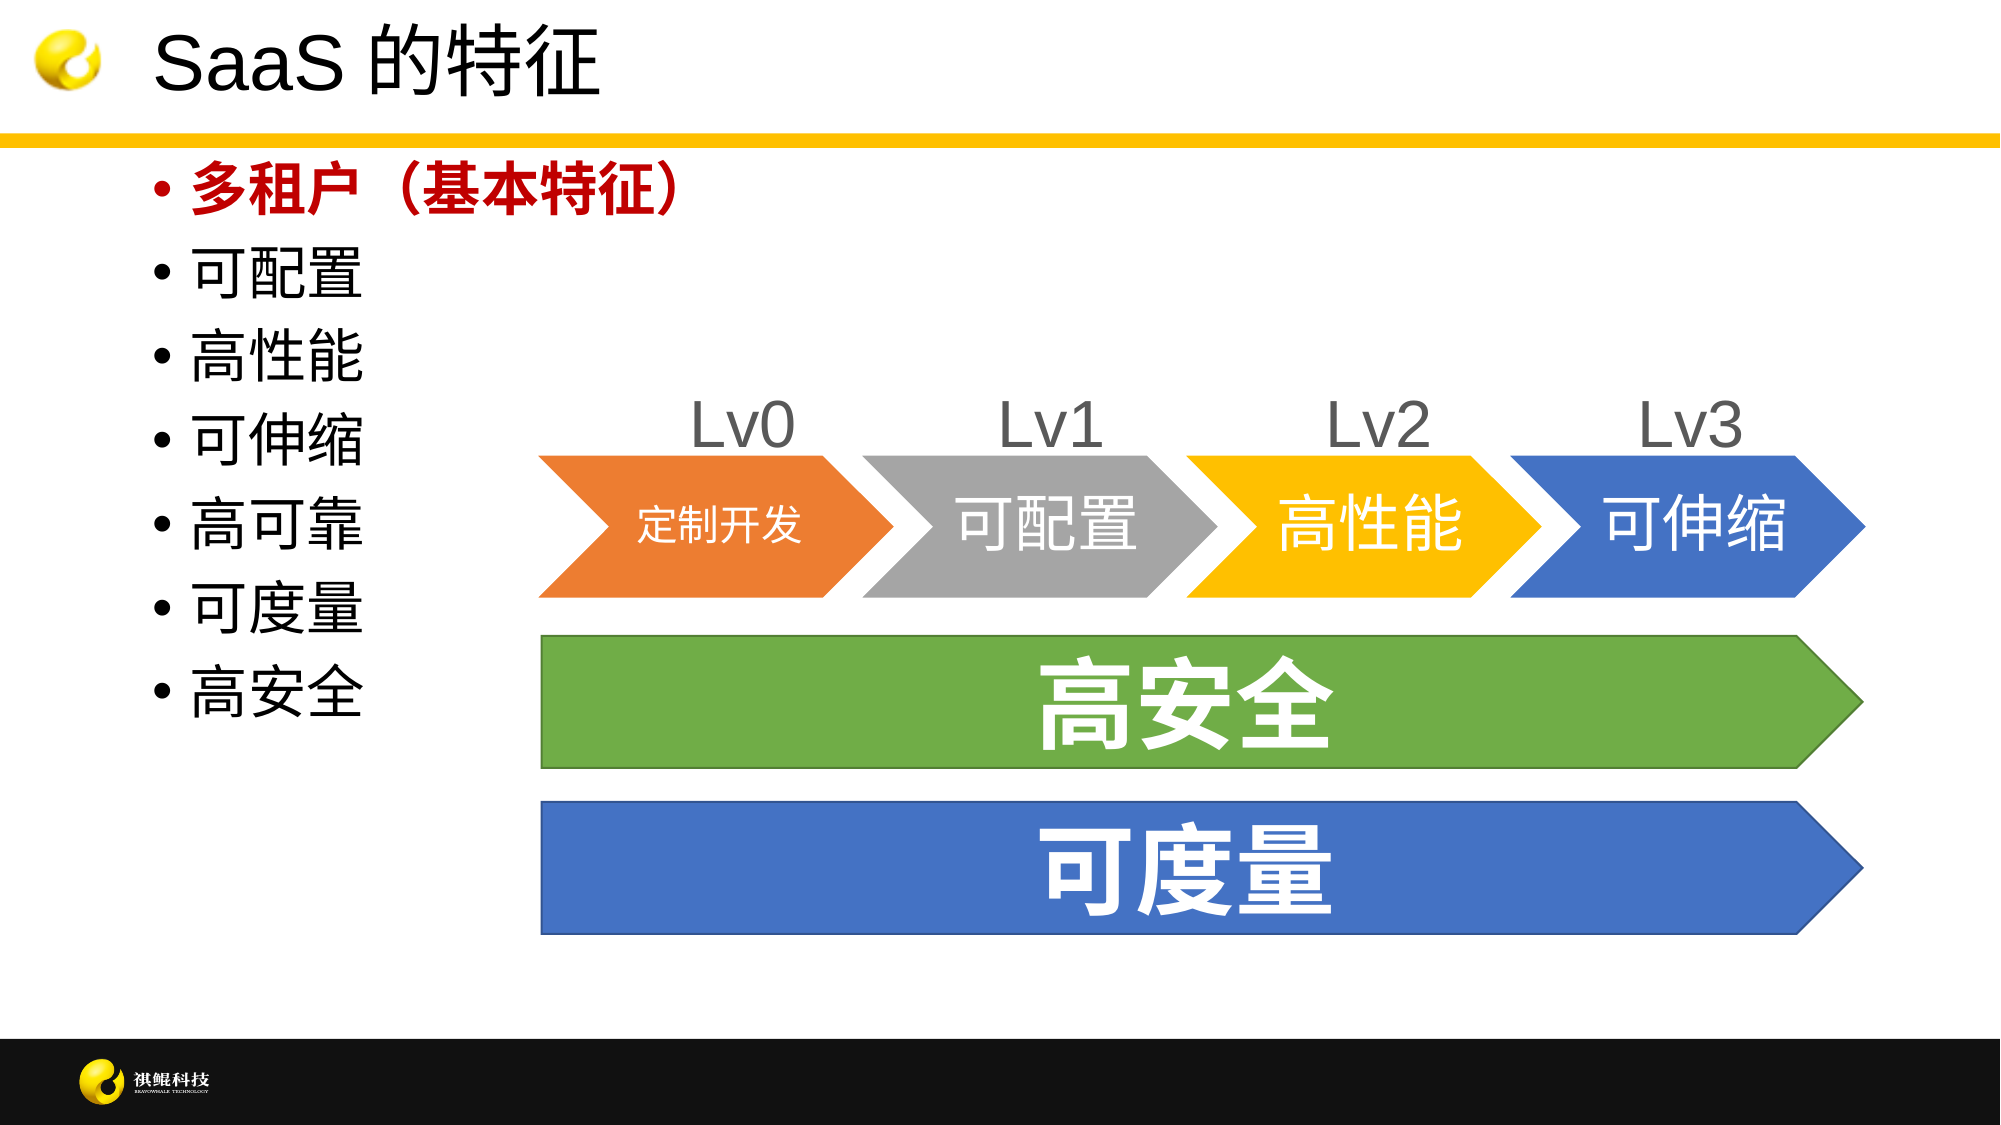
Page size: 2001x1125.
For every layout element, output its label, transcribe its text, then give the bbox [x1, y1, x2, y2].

picture [32, 29, 106, 96]
list 多租户（基本特征） 可配置 高性能 可伸缩 高可靠 可度量 高安全 [137, 152, 1863, 1014]
picture [79, 1057, 209, 1105]
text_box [534, 82, 1869, 972]
title SaaS的特征 [137, 0, 1863, 129]
